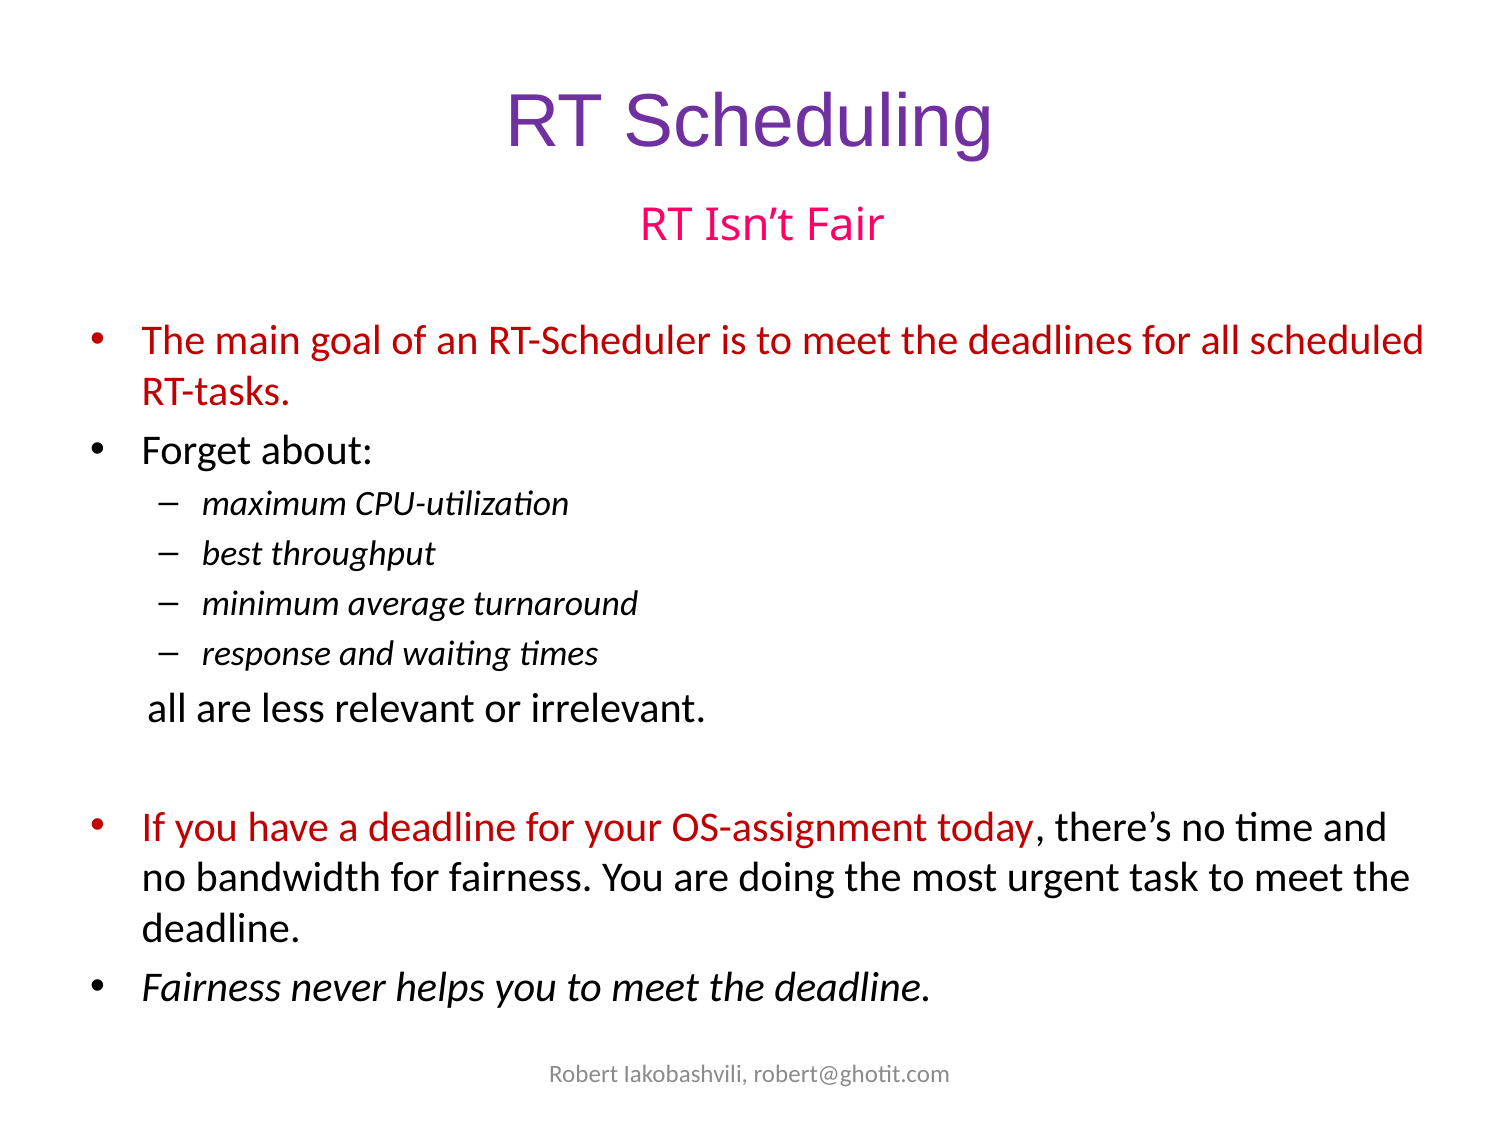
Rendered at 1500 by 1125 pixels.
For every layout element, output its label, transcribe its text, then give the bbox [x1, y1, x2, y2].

list RT Isn’t Fair The main goal of an RT-Scheduler is to meet the deadlines for all scheduled RT-tasks. Forget about: maximum CPU-utilization best throughput minimum average turnaround response and waiting times all are less relevant or irrelevant. If you have a deadline for your OS-assignment today, there’s no time and no bandwidth for fairness. You are doing the most urgent task to meet the deadline. Fairness never helps you to meet the deadline. [75, 187, 1450, 1025]
title RT Scheduling [75, 45, 1425, 187]
footer Robert Iakobashvili, robert@ghotit.com [512, 1042, 988, 1103]
